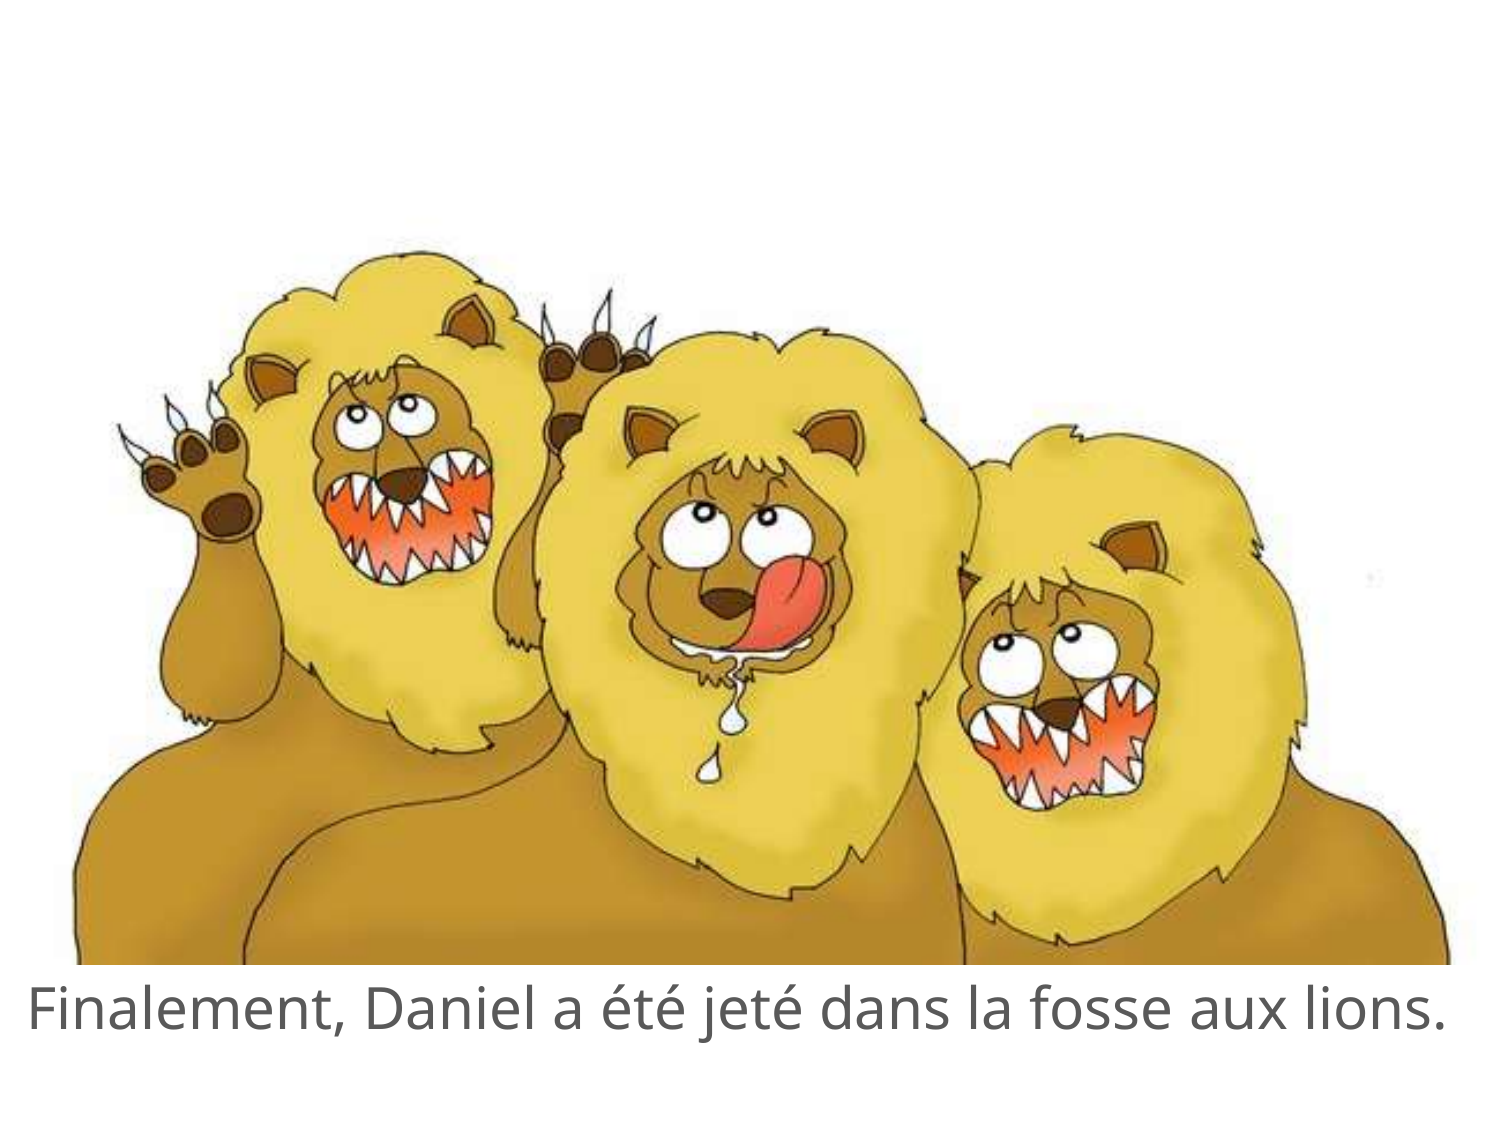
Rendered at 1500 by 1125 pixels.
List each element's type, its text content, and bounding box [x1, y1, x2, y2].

picture [0, 0, 1500, 965]
text_box Finalement, Daniel a été jeté dans la fosse aux lions. [11, 973, 1498, 1049]
